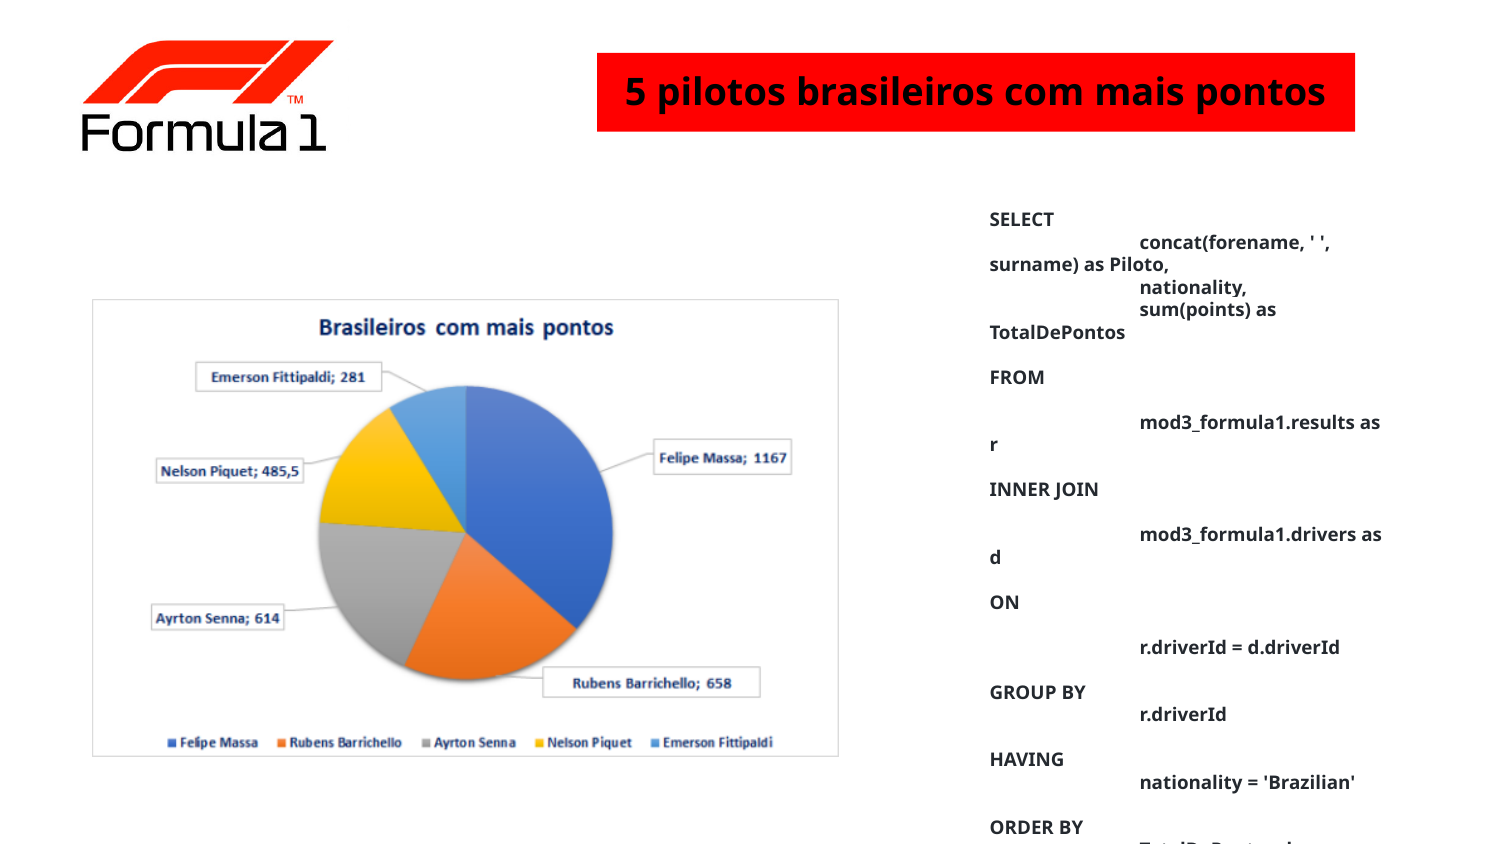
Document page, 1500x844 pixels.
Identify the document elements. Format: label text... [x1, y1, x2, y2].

picture [15, 8, 405, 176]
title 5 pilotos brasileiros com mais pontos [597, 52, 1356, 132]
picture [92, 299, 840, 758]
list SELECT concat(forename, ' ', surname) as Piloto, nationality, sum(points) as TotalDePontos FROM mod3_formula1.results as r INNER JOIN mod3_formula1.drivers as d ON r.driverId = d.driverId GROUP BY r.driverId HAVING nationality = 'Brazilian' ORDER BY TotalDePontos desc LIMIT 5; [974, 193, 1399, 780]
